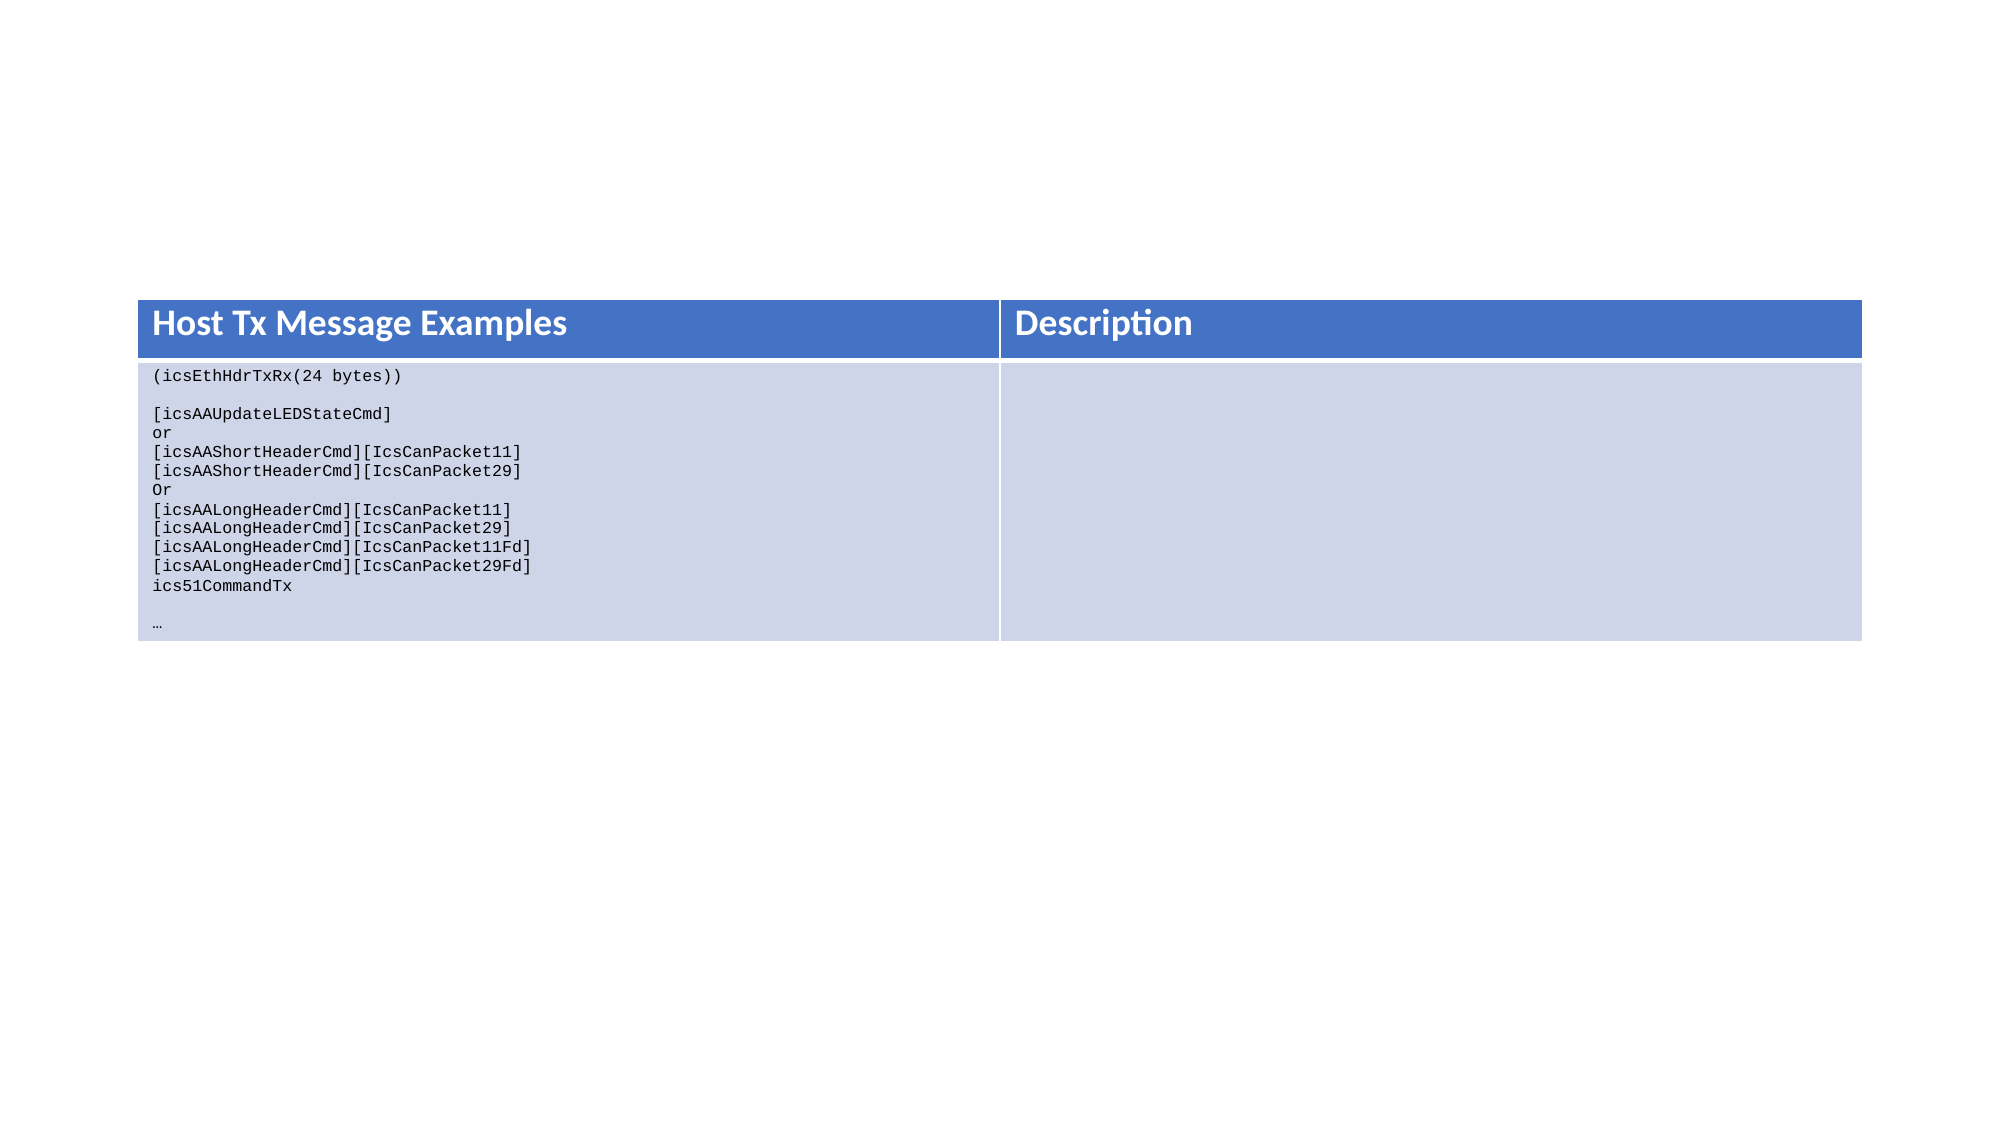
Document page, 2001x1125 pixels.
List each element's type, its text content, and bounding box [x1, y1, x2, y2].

table_header Description [1001, 300, 1862, 358]
table_cell [1001, 363, 1862, 641]
table_header Host Tx Message Examples [138, 300, 999, 358]
table_cell (icsEthHdrTxRx(24 bytes)) [icsAAUpdateLEDStateCmd] or [icsAAShortHeaderCmd][IcsCanPacket11] [icsAAShortHeaderCmd][IcsCanPacket29] Or [icsAALongHeaderCmd][IcsCanPacket11] [icsAALongHeaderCmd][IcsCanPacket29] [icsAALongHeaderCmd][IcsCanPacket11Fd] [icsAALongHeaderCmd][IcsCanPacket29Fd] ics51CommandTx … [138, 363, 999, 641]
